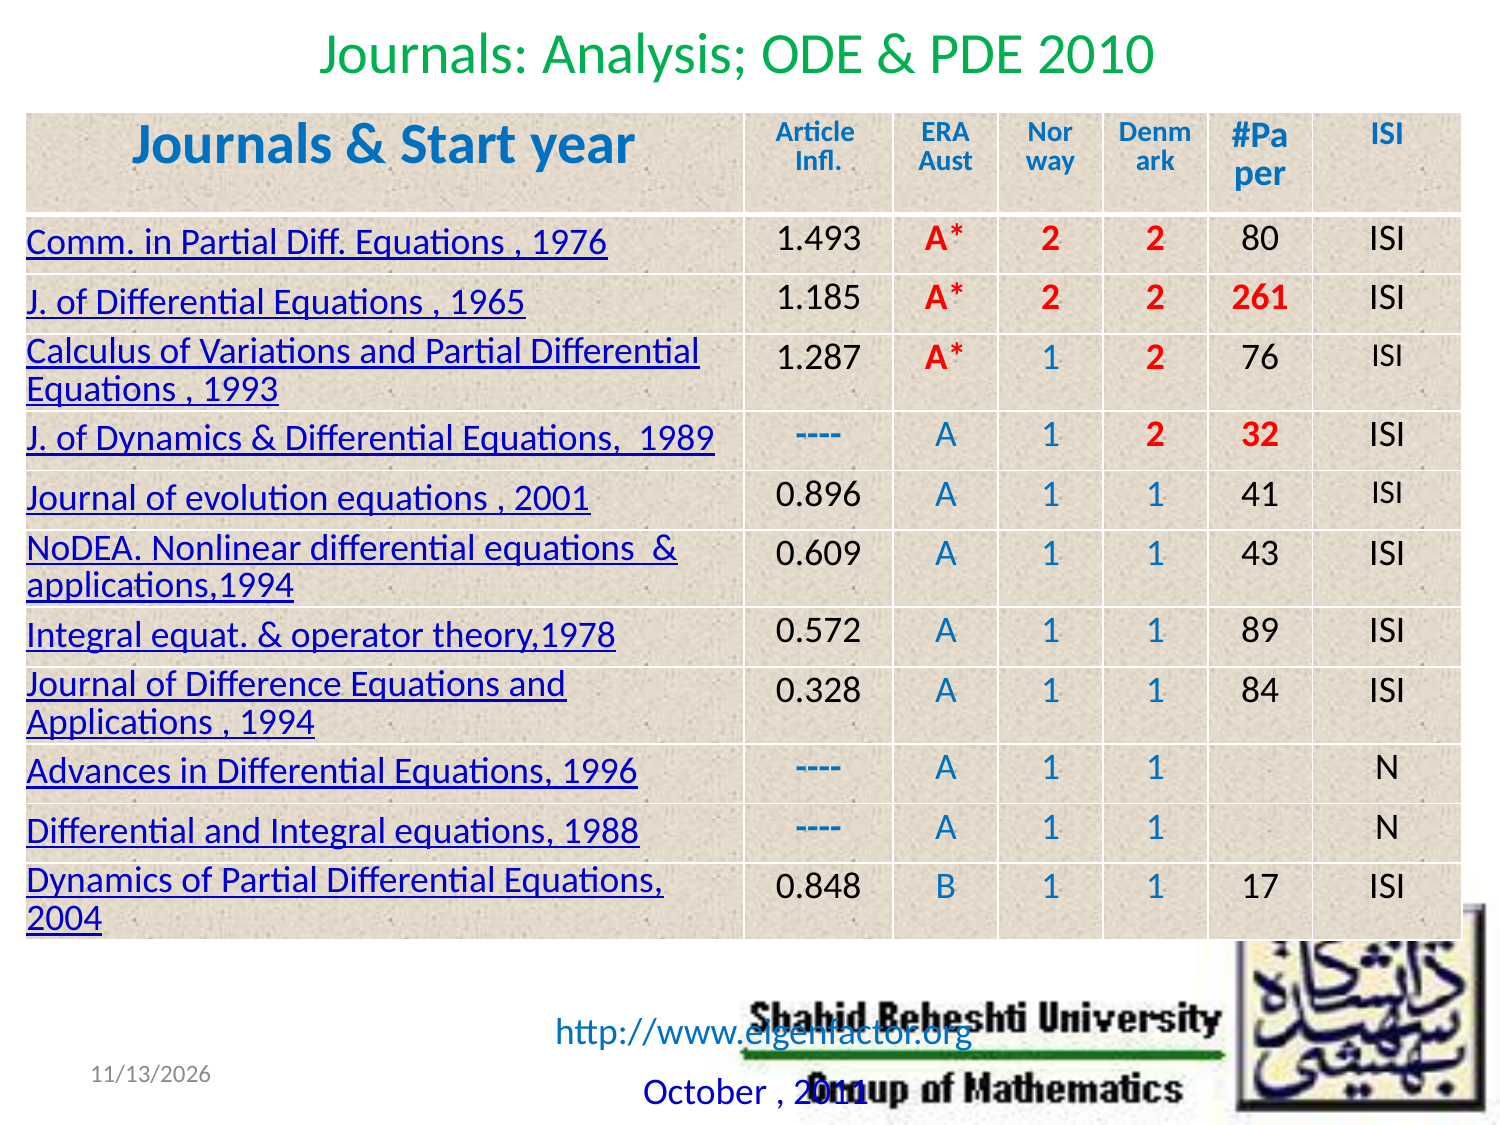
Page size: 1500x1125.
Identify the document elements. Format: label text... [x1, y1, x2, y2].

table_cell Comm. in Partial Diff. Equations , 1976 [26, 217, 743, 273]
table_cell 89 [1209, 608, 1312, 666]
table_cell 261 [1209, 275, 1312, 333]
table_header Journals & Start year [26, 113, 743, 212]
table_cell J. of Differential Equations , 1965 [26, 275, 743, 333]
table_cell A [894, 668, 997, 743]
table_cell ISI [1313, 668, 1461, 743]
table_cell 1 [999, 335, 1102, 410]
table_cell 2 [1104, 335, 1207, 410]
table_cell 32 [1209, 412, 1312, 470]
text_box http://www.eigenfactor.org [540, 999, 988, 1060]
table_cell 1.185 [745, 275, 892, 333]
table_cell ---- [745, 745, 892, 803]
table_cell 1 [1104, 531, 1207, 606]
table_cell Differential and Integral equations, 1988 [26, 804, 743, 862]
table_cell 0.848 [745, 864, 892, 939]
table_cell Dynamics of Partial Differential Equations, 2004 [26, 864, 743, 939]
table_cell NoDEA. Nonlinear differential equations & applications,1994 [26, 531, 743, 606]
table_cell J. of Dynamics & Differential Equations, 1989 [26, 412, 743, 470]
table_cell Journal of evolution equations , 2001 [26, 471, 743, 529]
table_cell 2 [1104, 275, 1207, 333]
table_cell 84 [1209, 668, 1312, 743]
table_cell ISI [1313, 608, 1461, 666]
table_cell A [894, 531, 997, 606]
table_cell 80 [1209, 217, 1312, 273]
table_cell 2 [1104, 217, 1207, 273]
table_cell 76 [1209, 335, 1312, 410]
table_cell A* [894, 275, 997, 333]
table_cell A [894, 412, 997, 470]
table_cell 2 [999, 275, 1102, 333]
table_cell 1 [999, 745, 1102, 803]
table_cell 17 [1209, 864, 1312, 939]
table_cell 1 [1104, 864, 1207, 939]
table_cell B [894, 864, 997, 939]
table_cell ---- [745, 412, 892, 470]
table_cell A [894, 608, 997, 666]
title Journals: Analysis; ODE & PDE 2010 [62, 12, 1413, 88]
table_header #Paper [1209, 113, 1312, 212]
table_cell 1 [999, 804, 1102, 862]
table_cell 0.609 [745, 531, 892, 606]
table_cell A [894, 745, 997, 803]
table_cell 1 [999, 864, 1102, 939]
table_cell ISI [1313, 531, 1461, 606]
table_header Article Infl. [745, 113, 892, 212]
table_cell 0.572 [745, 608, 892, 666]
table_cell 1 [1104, 608, 1207, 666]
table_cell 1 [999, 531, 1102, 606]
table_cell [1209, 745, 1312, 803]
table_cell 1 [1104, 471, 1207, 529]
table_cell N [1313, 804, 1461, 862]
table_cell A [894, 804, 997, 862]
table_cell 0.896 [745, 471, 892, 529]
table_cell 1 [999, 668, 1102, 743]
table_cell N [1313, 745, 1461, 803]
table_cell ISI [1313, 217, 1461, 273]
picture [0, 0, 1500, 1125]
table_cell 1 [999, 471, 1102, 529]
table_cell 1 [1104, 745, 1207, 803]
table_cell ISI [1313, 412, 1461, 470]
table_cell Integral equat. & operator theory,1978 [26, 608, 743, 666]
table_cell Calculus of Variations and Partial Differential Equations , 1993 [26, 335, 743, 410]
table_cell 2 [1104, 412, 1207, 470]
table_cell 2 [999, 217, 1102, 273]
table_cell Journal of Difference Equations and Applications , 1994 [26, 668, 743, 743]
table_cell [1209, 804, 1312, 862]
table_cell Advances in Differential Equations, 1996 [26, 745, 743, 803]
table_cell 43 [1209, 531, 1312, 606]
table_cell 1 [1104, 804, 1207, 862]
table_cell ISI [1313, 335, 1461, 410]
table_cell ISI [1313, 275, 1461, 333]
table_cell 1.493 [745, 217, 892, 273]
table_cell 0.328 [745, 668, 892, 743]
table_cell A [894, 471, 997, 529]
table_cell 41 [1209, 471, 1312, 529]
table_cell ISI [1313, 864, 1461, 939]
table_cell ISI [1313, 471, 1461, 529]
table_cell 1 [999, 412, 1102, 470]
table_header ERA Aust [894, 113, 997, 212]
table_cell 1 [999, 608, 1102, 666]
table_cell A* [894, 335, 997, 410]
table_cell 1 [1104, 668, 1207, 743]
table_header Denmark [1104, 113, 1207, 212]
table_cell ---- [745, 804, 892, 862]
table_header Nor way [999, 113, 1102, 212]
table_header ISI [1313, 113, 1461, 212]
text_box October , 2011 [187, 1067, 1325, 1113]
table_cell A* [894, 217, 997, 273]
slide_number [75, 1042, 425, 1103]
table_cell 1.287 [745, 335, 892, 410]
